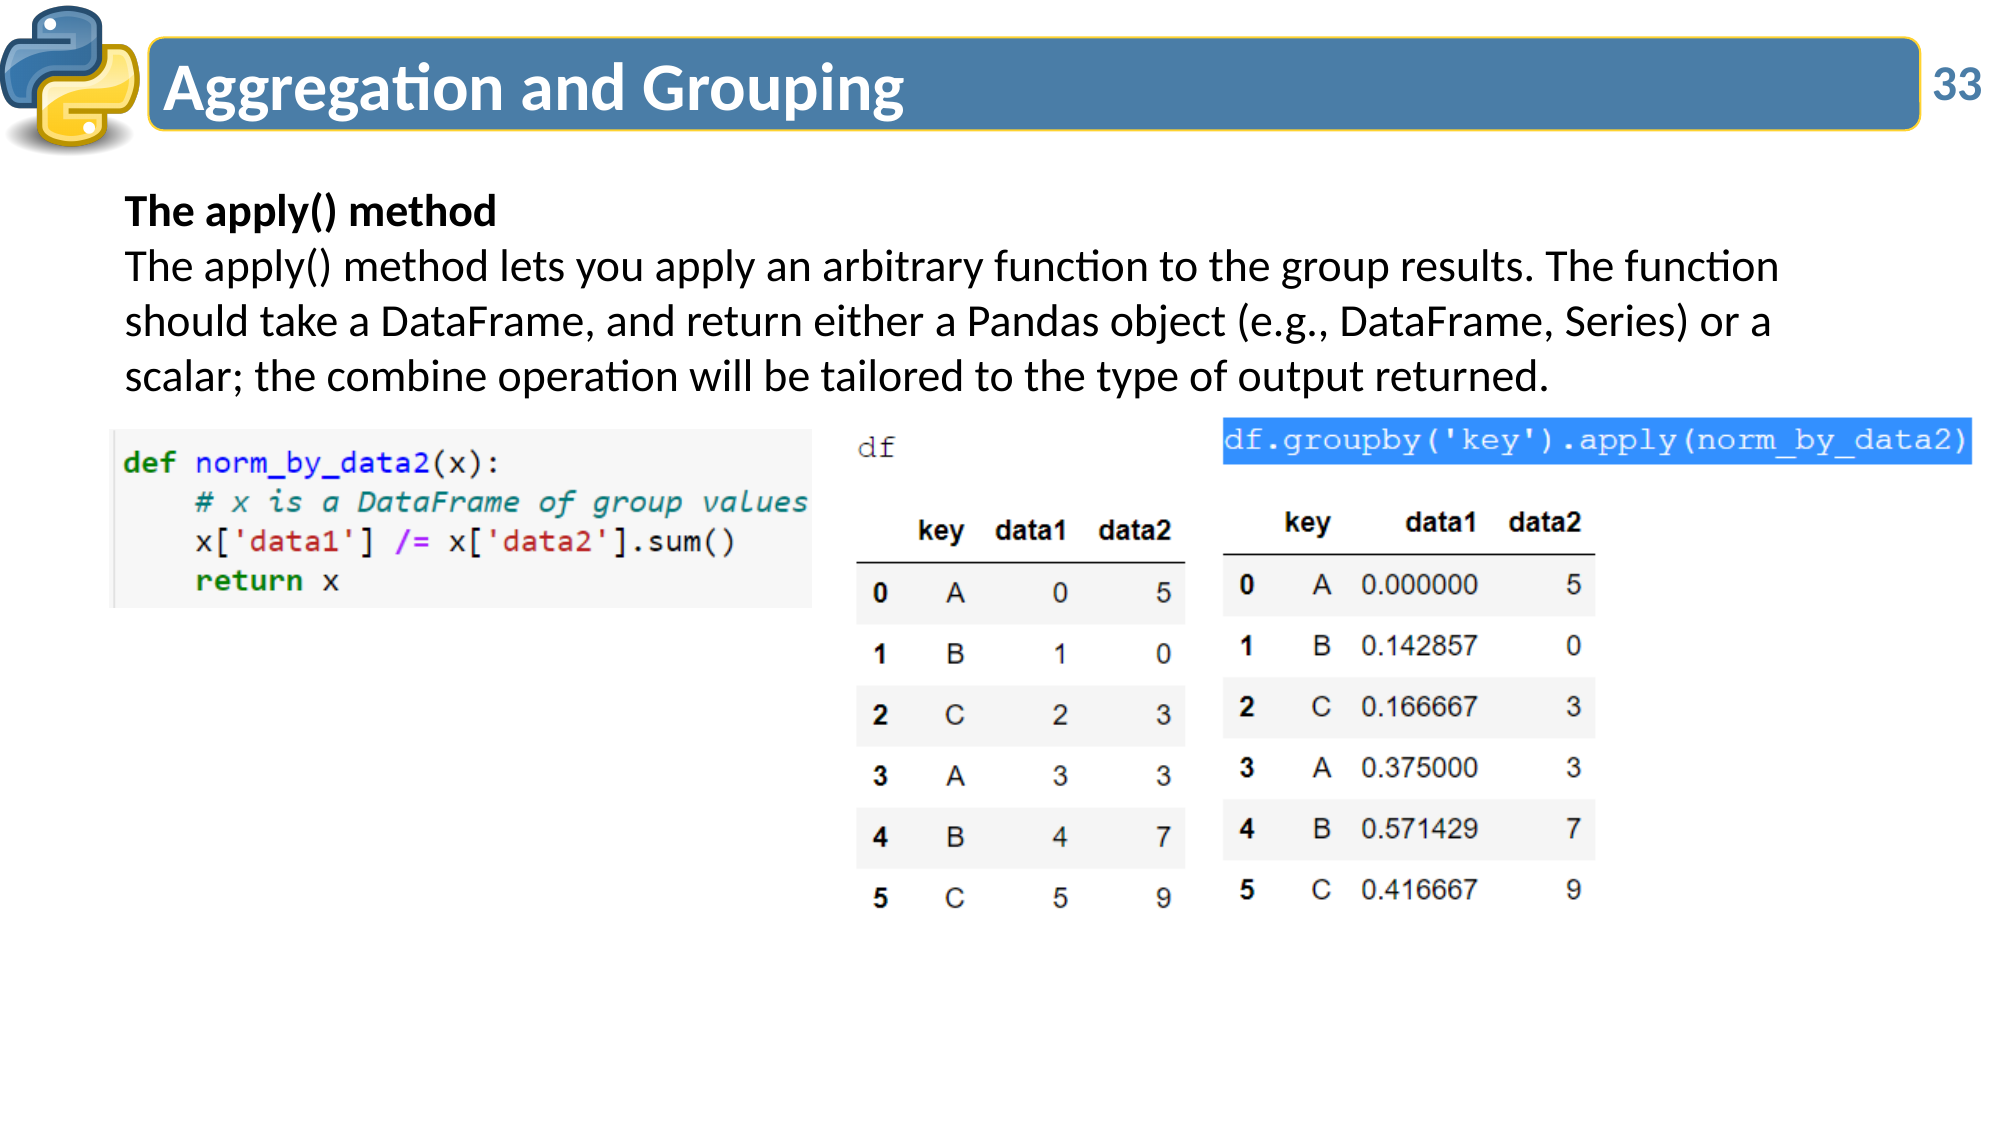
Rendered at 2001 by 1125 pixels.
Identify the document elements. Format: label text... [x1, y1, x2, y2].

title Aggregation and Grouping [148, 43, 1932, 133]
picture [0, 2, 149, 160]
slide_number 33 [1917, 43, 2000, 131]
picture [109, 429, 812, 608]
picture [838, 429, 1187, 916]
picture [1213, 410, 1977, 920]
text_box The apply() method The apply() method lets you apply an arbitrary function to the group results. The function should take a DataFrame, and return either a Pandas object (e.g., DataFrame, Series) or a scalar; the combine operation will be tailored to the type of output returned. [109, 173, 1918, 408]
